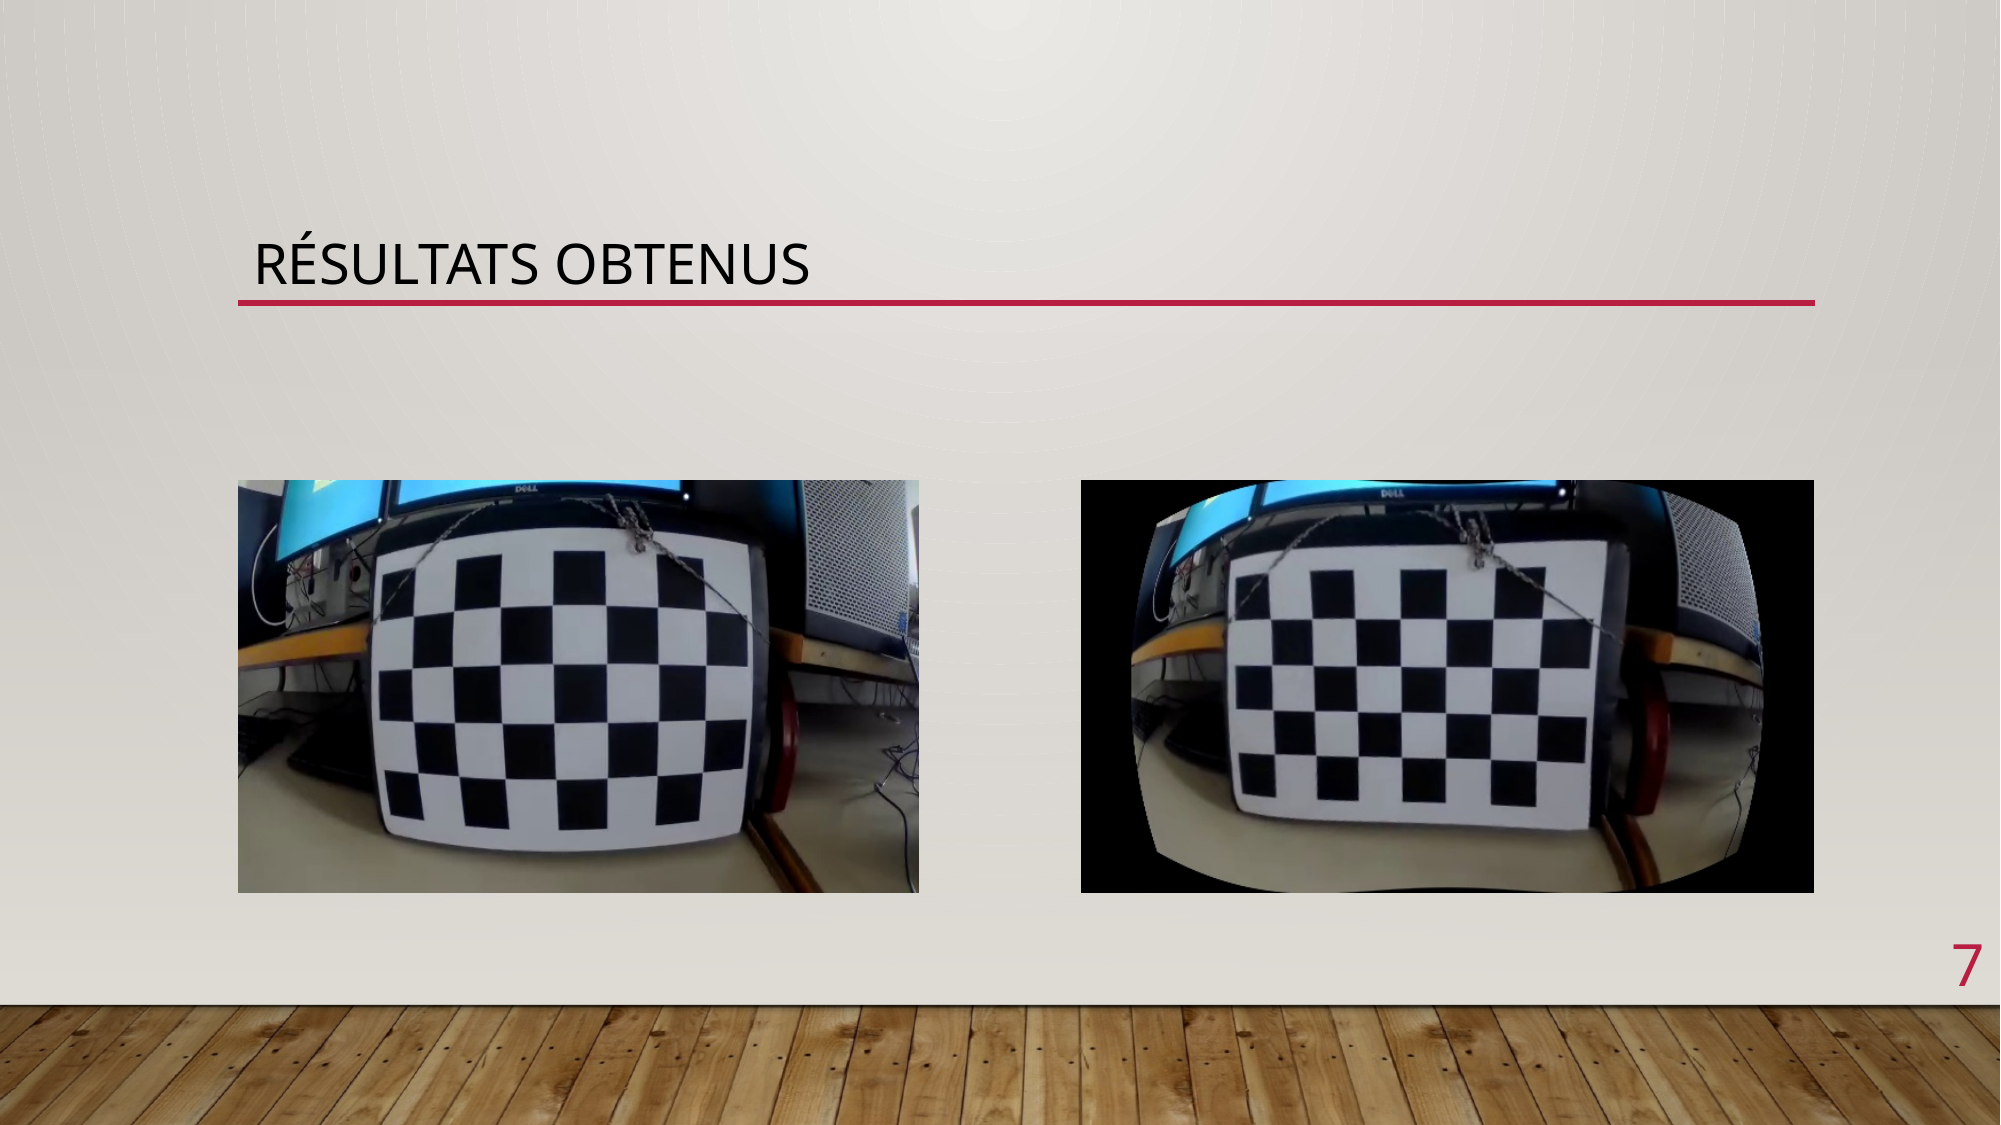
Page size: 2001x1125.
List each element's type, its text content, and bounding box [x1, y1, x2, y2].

title Résultats obtenus [238, 228, 1814, 305]
picture [237, 480, 919, 894]
slide_number 7 [1866, 920, 2000, 1003]
picture [1081, 480, 1814, 894]
picture [0, 1005, 2000, 1125]
